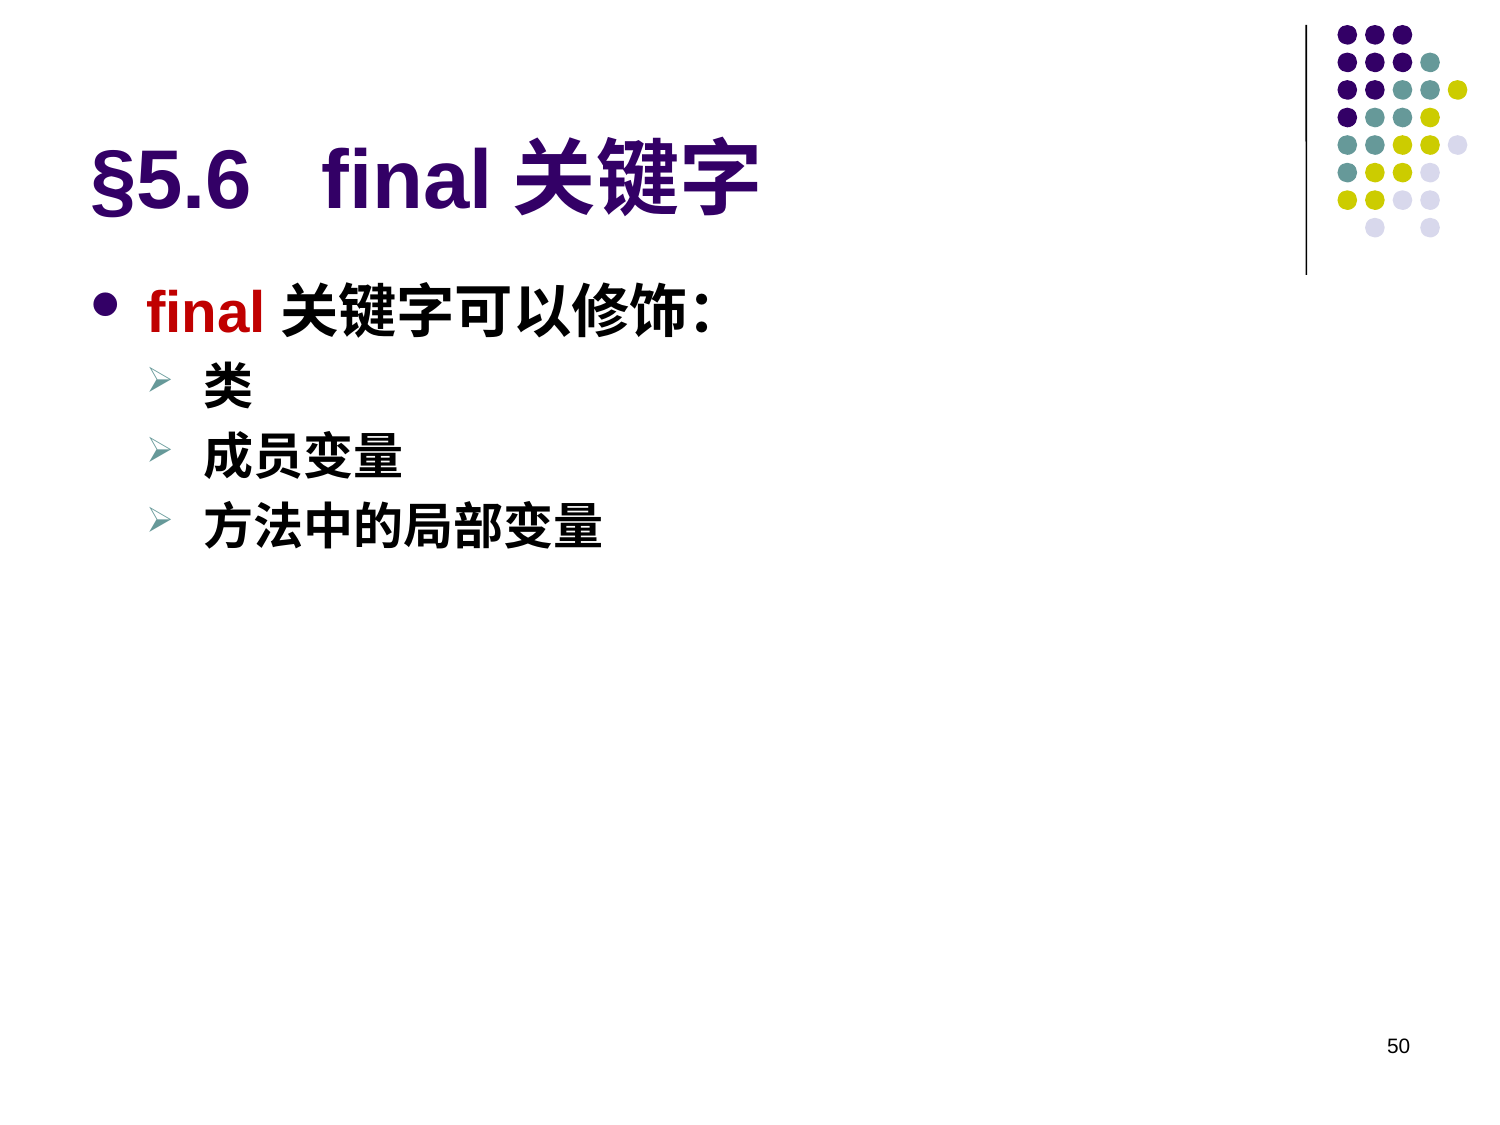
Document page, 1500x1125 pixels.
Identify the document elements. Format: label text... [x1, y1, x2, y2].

slide_number 50 [1074, 1024, 1426, 1101]
list final关键字可以修饰： 类 成员变量 方法中的局部变量 [74, 266, 1426, 1006]
title §5.6 final关键字 [74, 19, 1313, 233]
